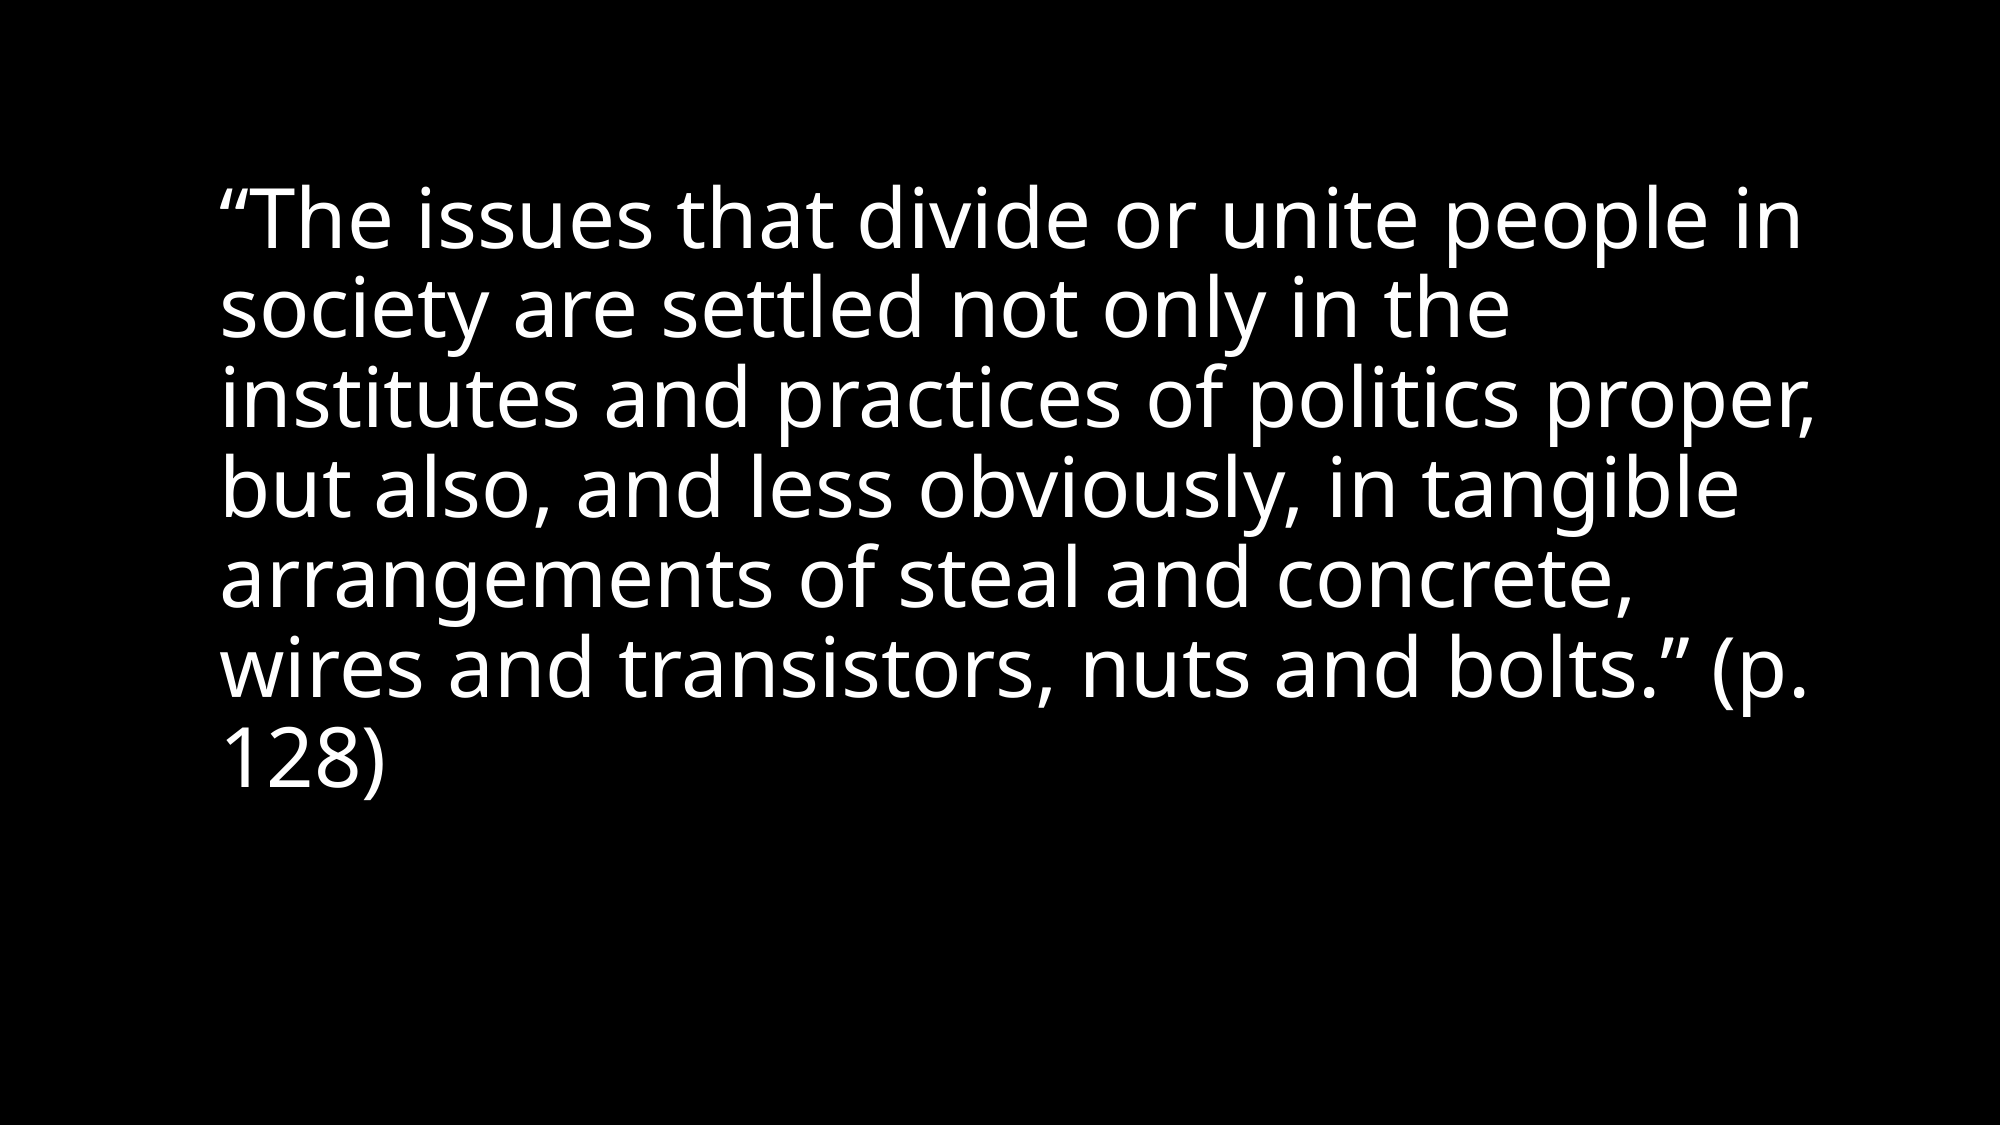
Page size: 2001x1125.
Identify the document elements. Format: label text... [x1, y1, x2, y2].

title “The issues that divide or unite people in society are settled not only in the institutes and practices of politics proper, but also, and less obviously, in tangible arrangements of steal and concrete, wires and transistors, nuts and bolts.” (p. 128) [204, 421, 1844, 814]
